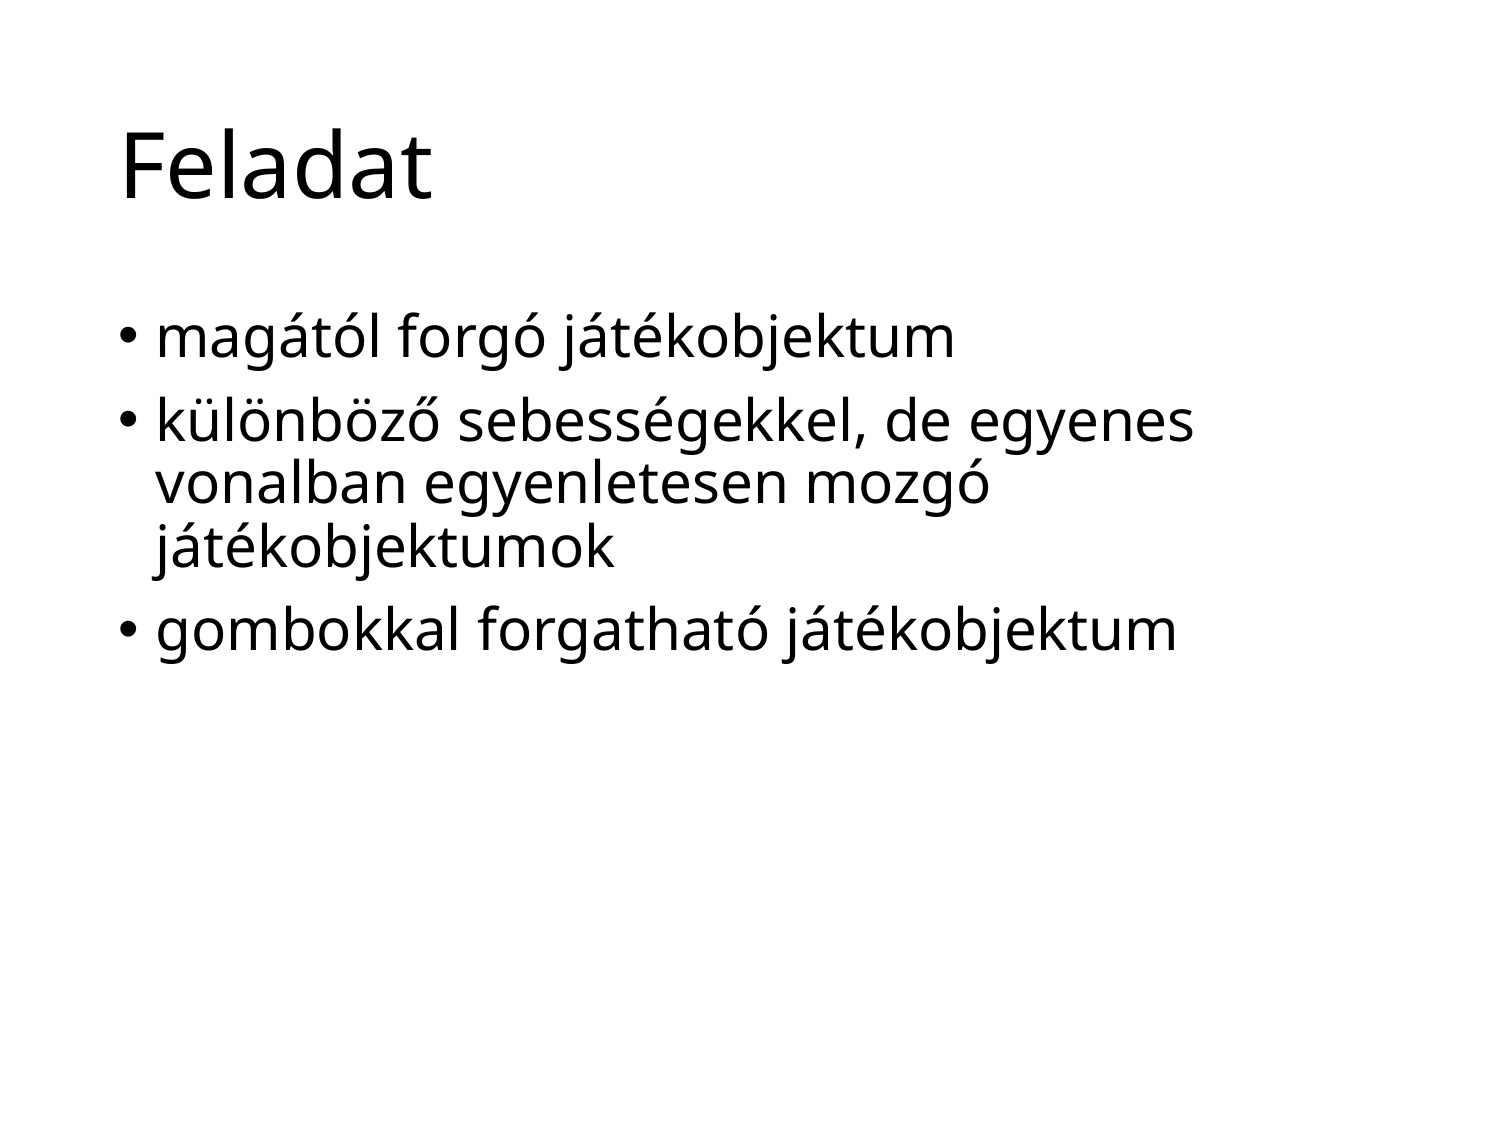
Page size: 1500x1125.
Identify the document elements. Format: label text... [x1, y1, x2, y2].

title Feladat [103, 59, 1397, 278]
list magától forgó játékobjektum különböző sebességekkel, de egyenes vonalban egyenletesen mozgó játékobjektumok gombokkal forgatható játékobjektum [103, 299, 1397, 1114]
